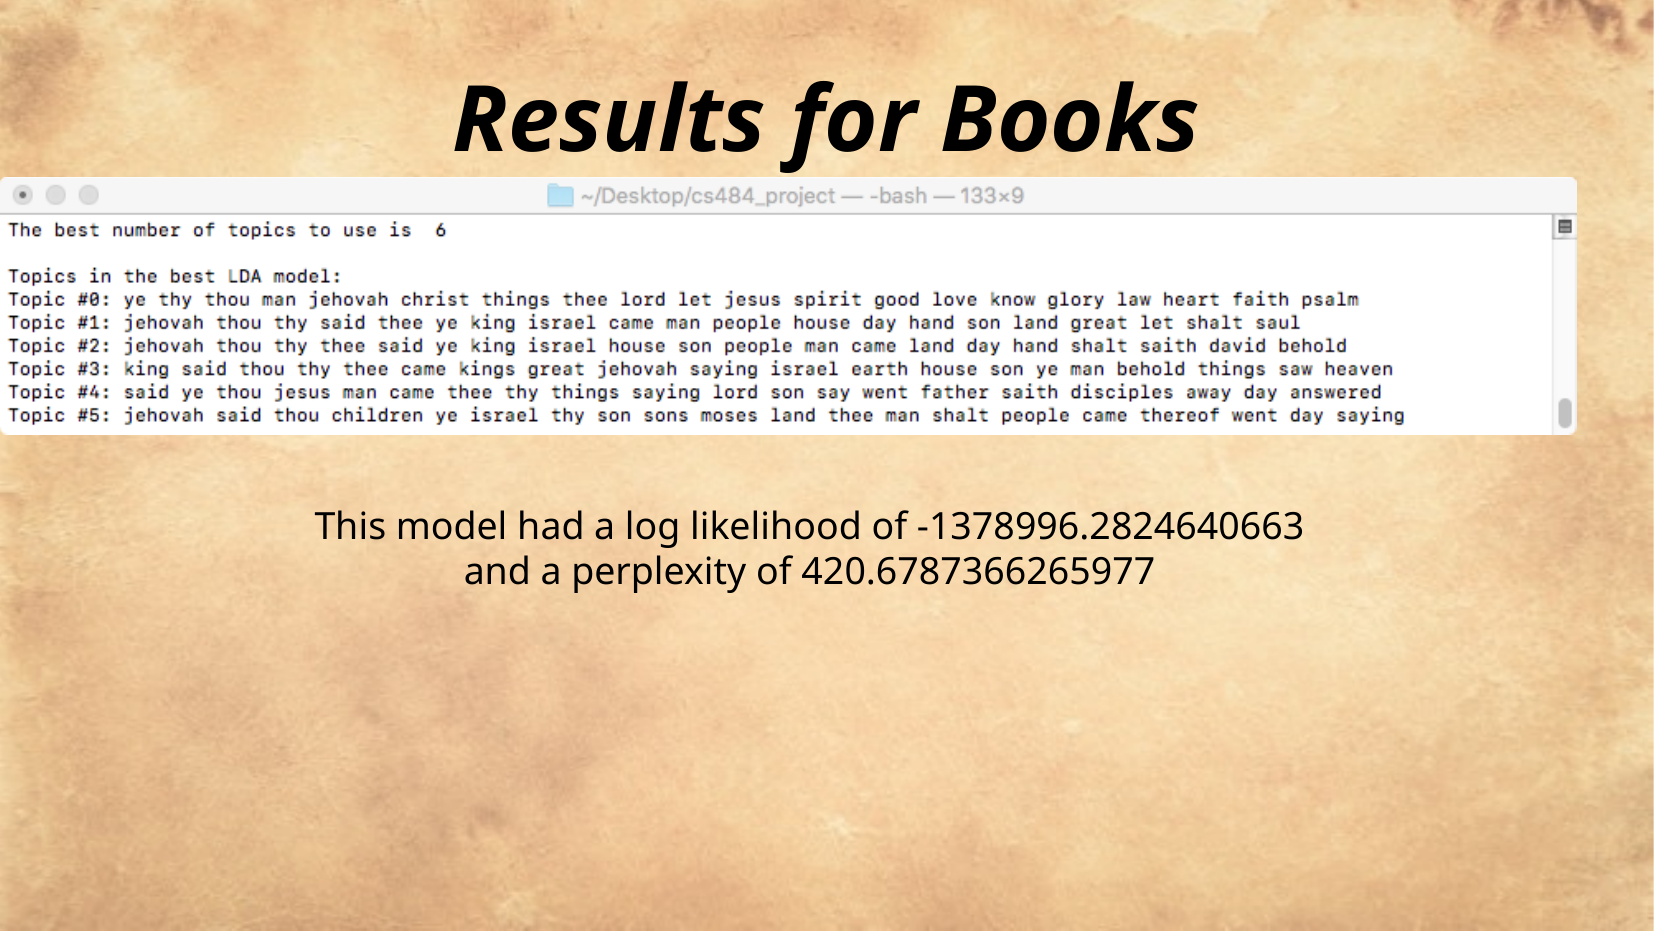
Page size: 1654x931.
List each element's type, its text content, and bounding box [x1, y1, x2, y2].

text_box Results for Books [82, 37, 1571, 177]
text_box This model had a log likelihood of -1378996.2824640663 and a perplexity of 420.6787366265977 [44, 495, 1575, 596]
picture [0, 0, 1654, 931]
